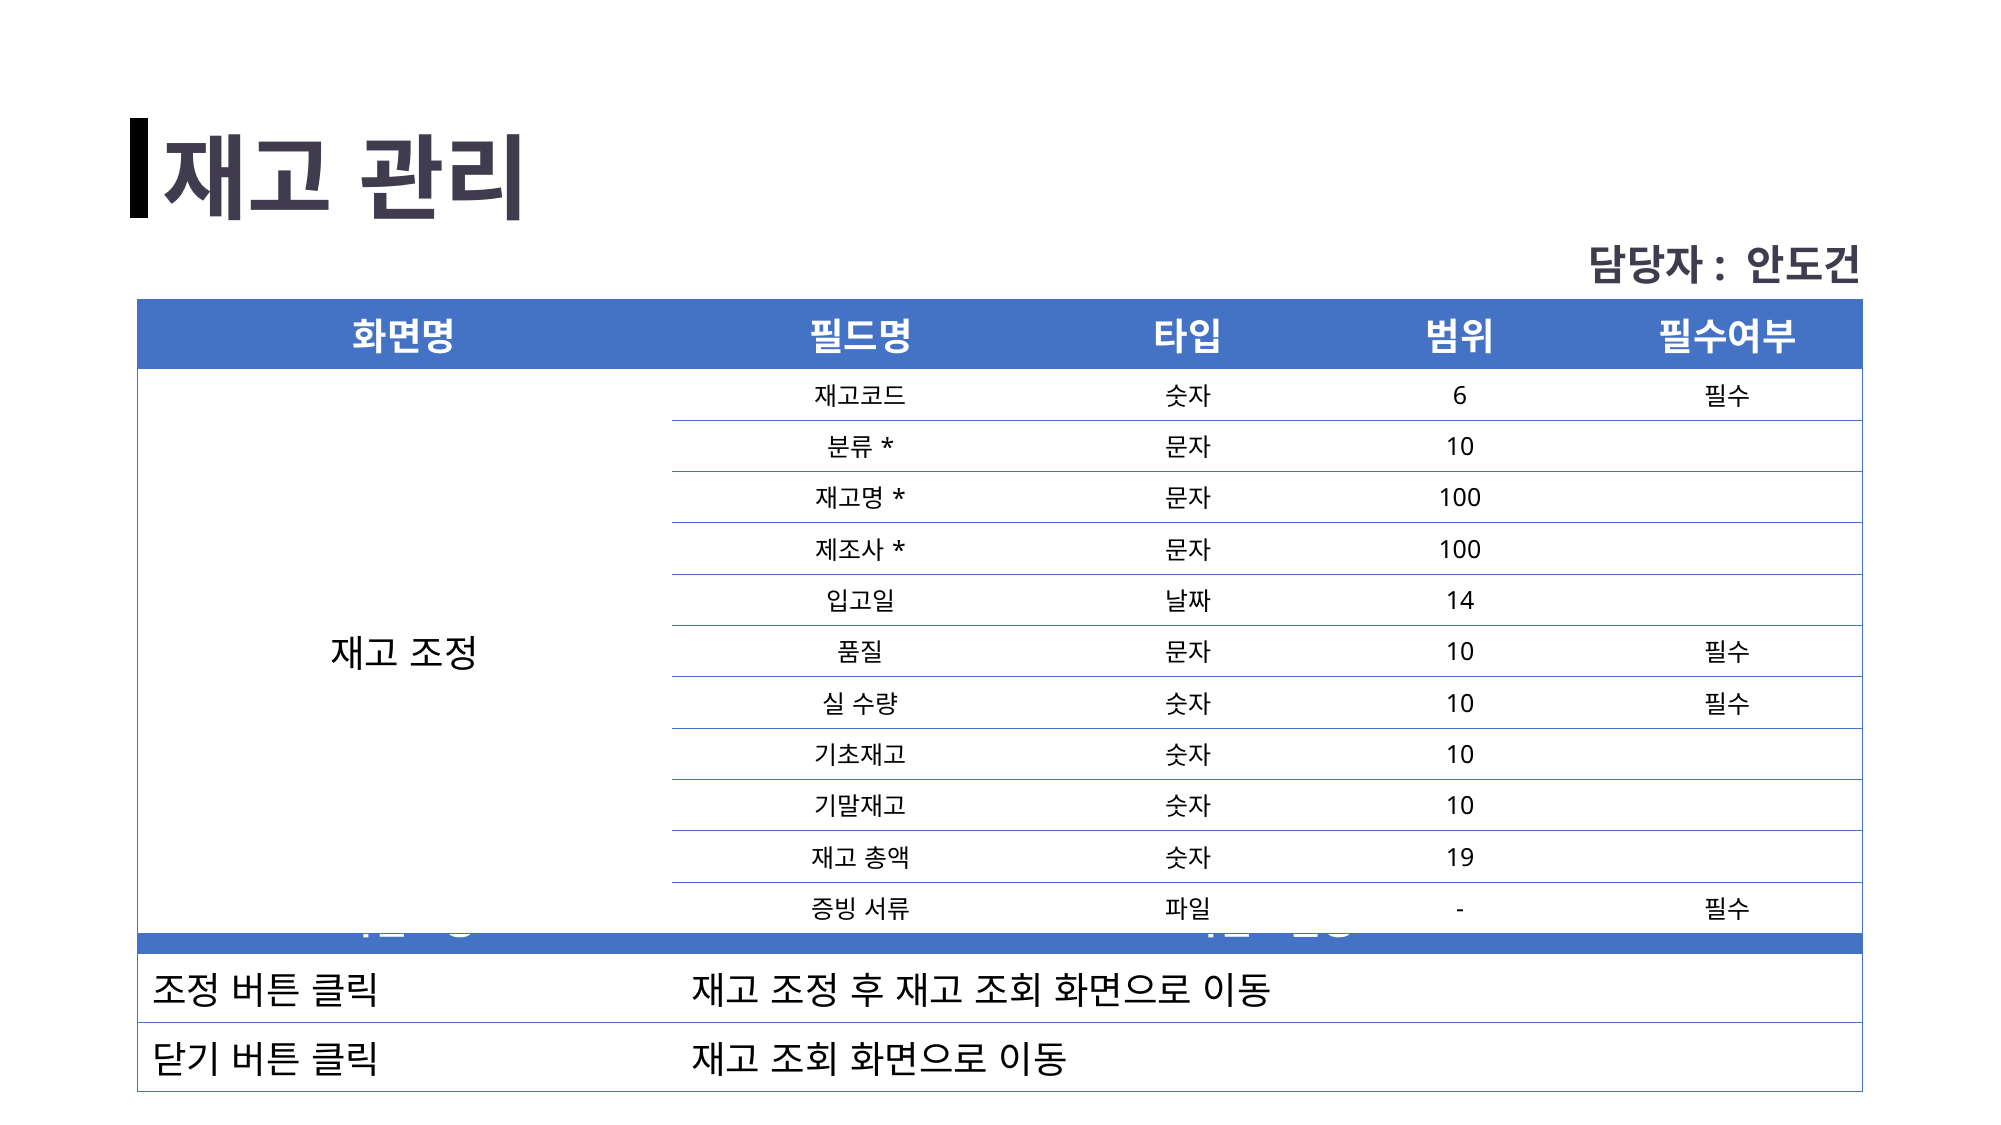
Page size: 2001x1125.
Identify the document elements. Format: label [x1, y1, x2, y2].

table_header [138, 934, 1862, 953]
table_cell [138, 954, 1862, 1022]
text_box [1517, 173, 1863, 290]
text_box [162, 115, 1093, 232]
table_cell [138, 1023, 1862, 1091]
table_cell [138, 369, 1862, 933]
table_header [138, 300, 1862, 368]
text_box [130, 118, 148, 218]
